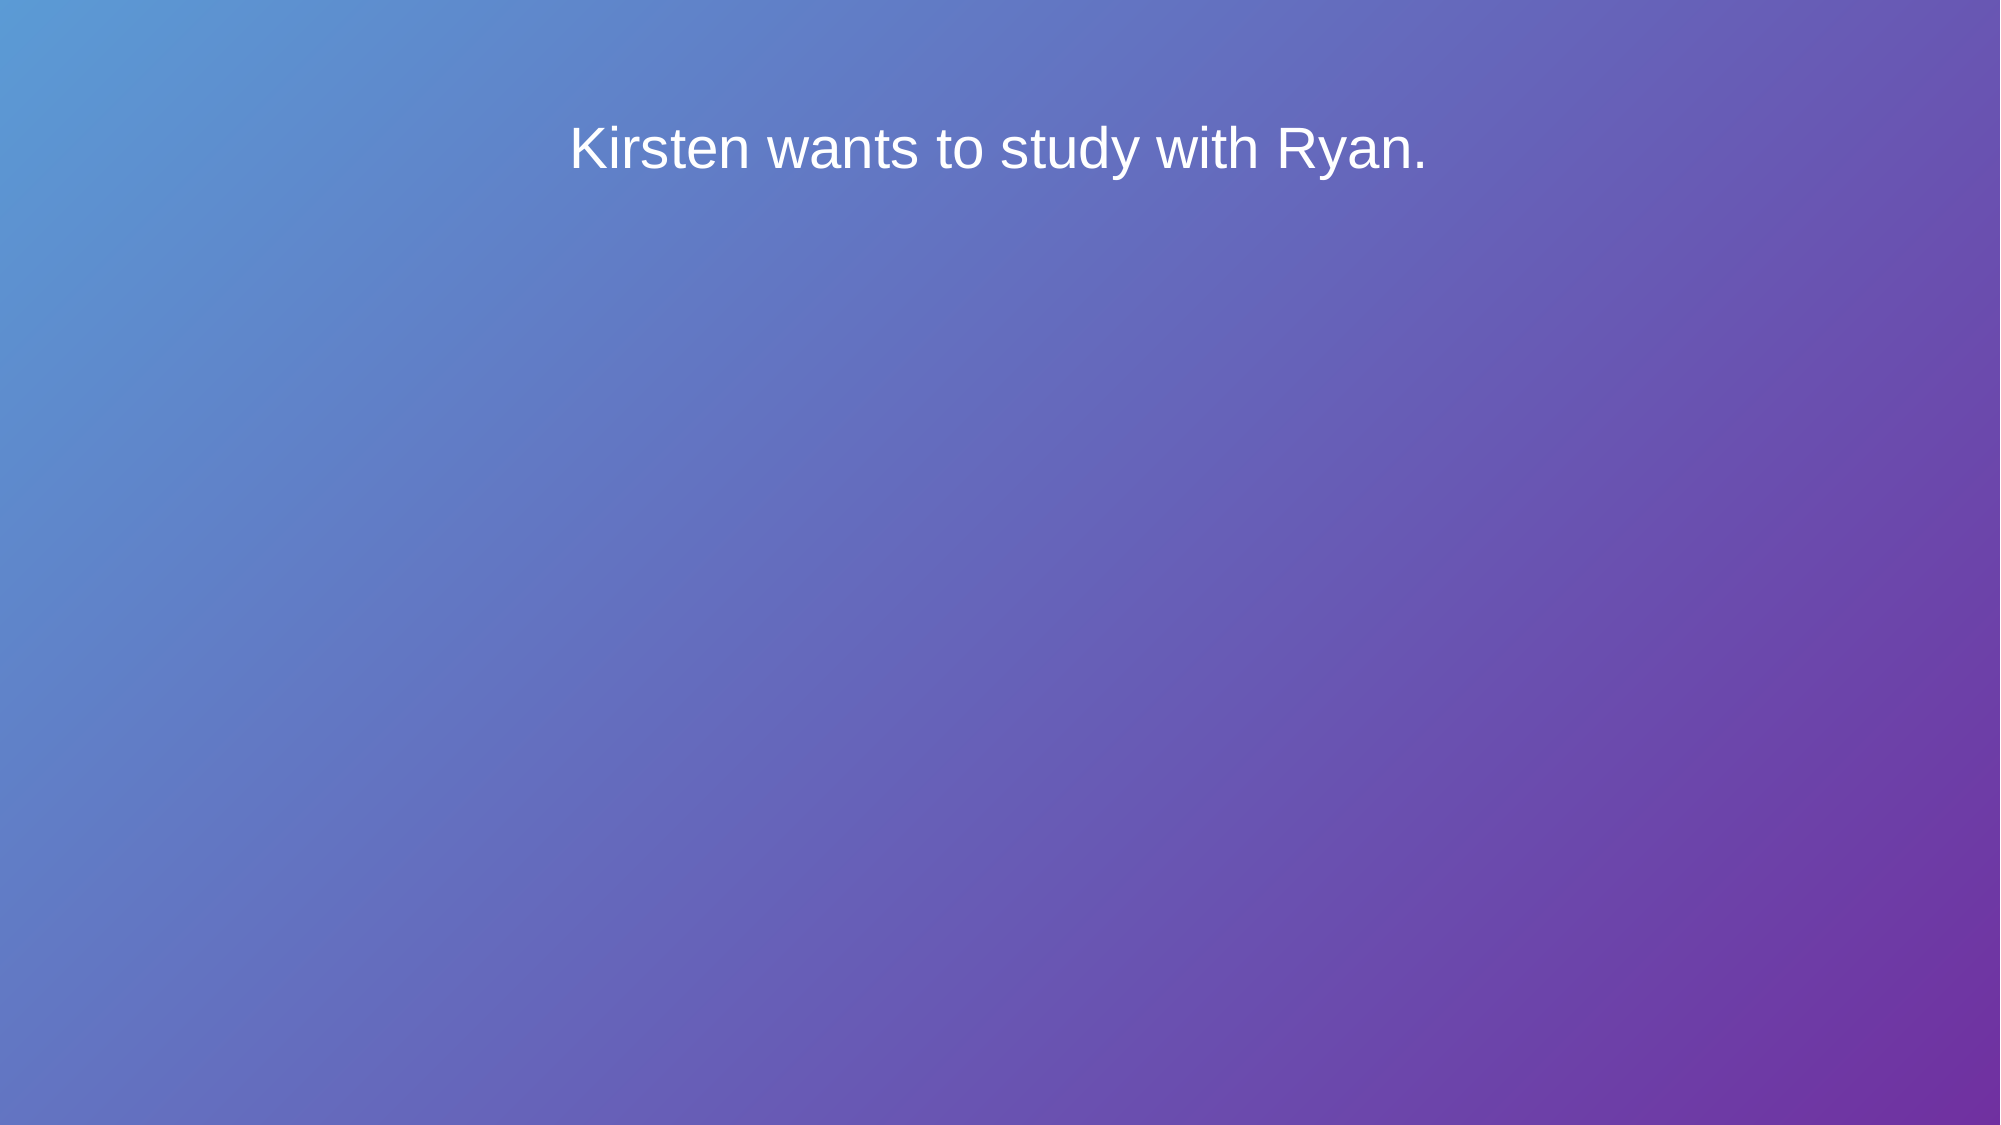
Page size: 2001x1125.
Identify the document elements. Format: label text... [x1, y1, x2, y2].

list Kirsten wants to study with Ryan. [137, 110, 1863, 1014]
